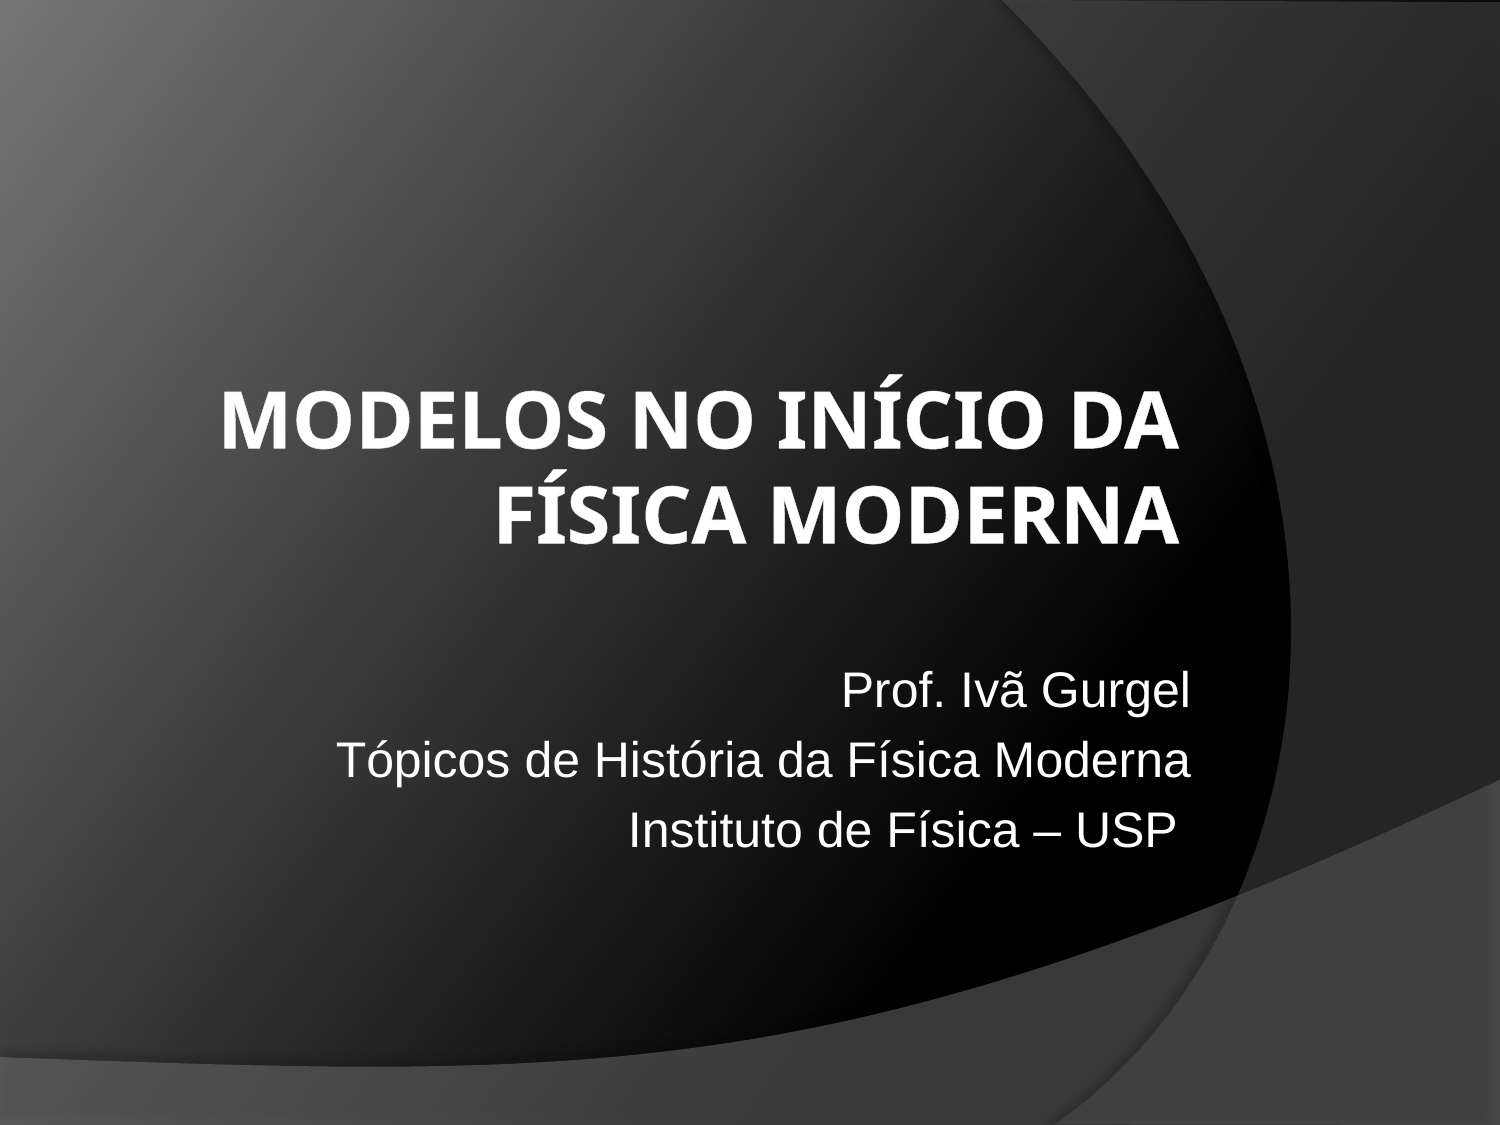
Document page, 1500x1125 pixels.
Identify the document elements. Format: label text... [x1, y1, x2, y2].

title Modelos no início da Física moderna [159, 361, 1188, 610]
subtitle Prof. Ivã Gurgel Tópicos de História da Física Moderna Instituto de Física – USP [159, 633, 1199, 858]
